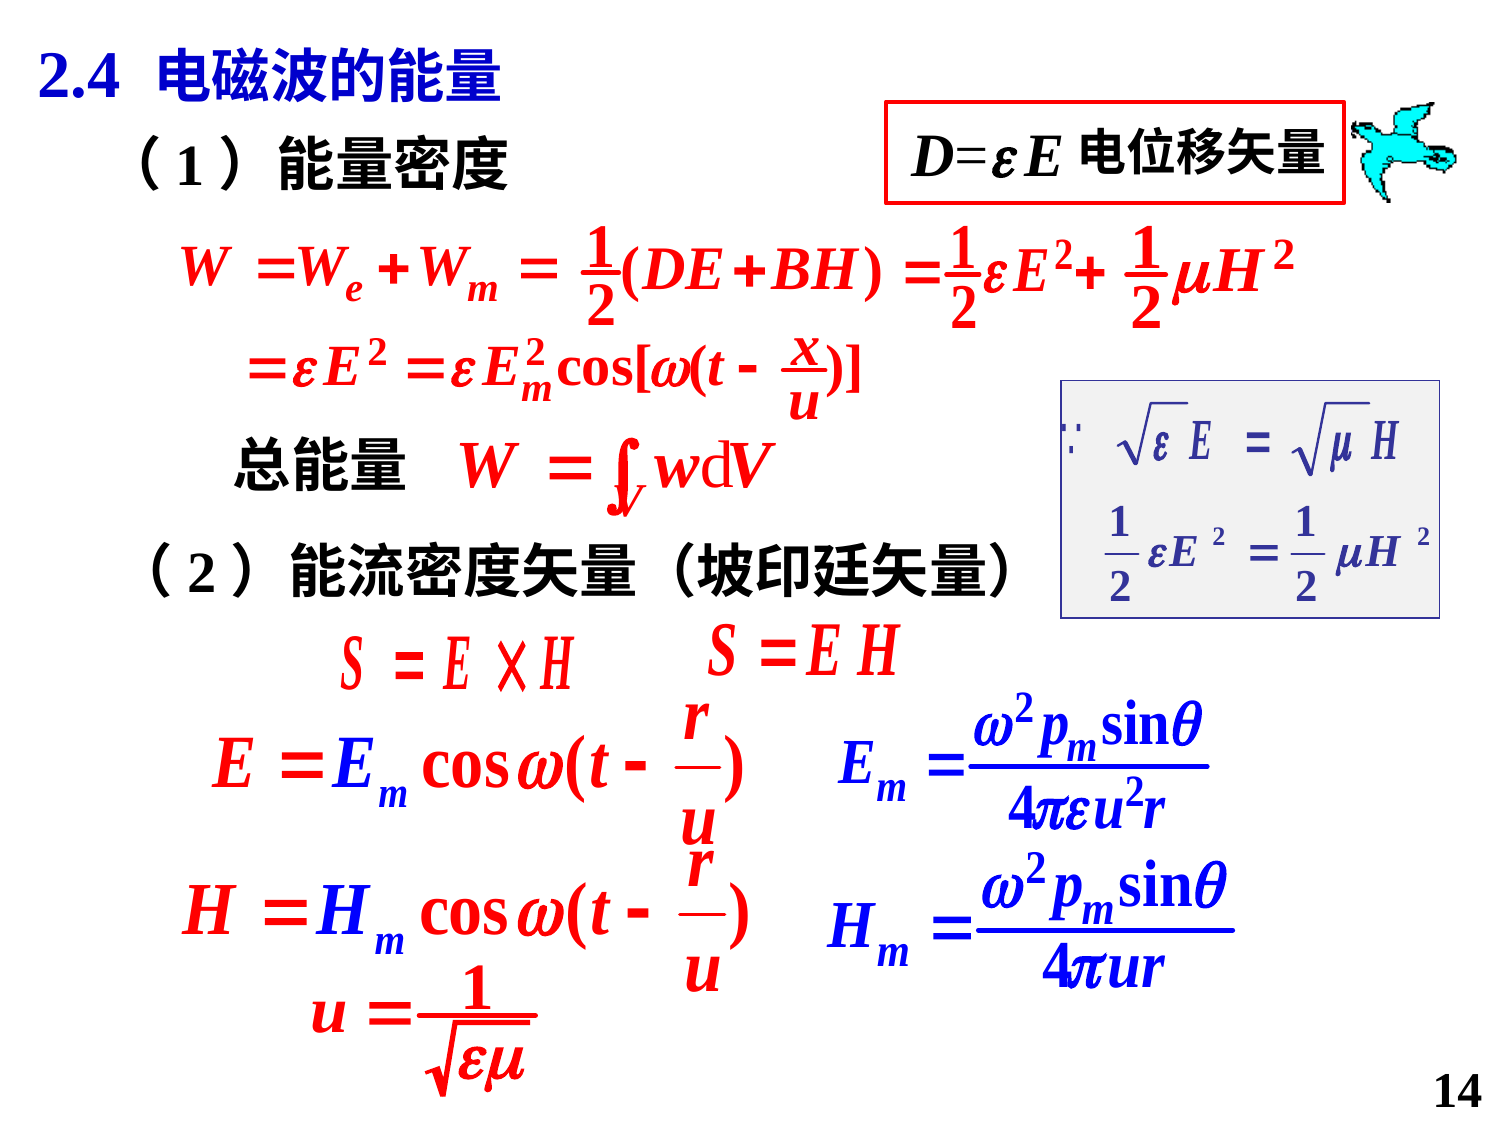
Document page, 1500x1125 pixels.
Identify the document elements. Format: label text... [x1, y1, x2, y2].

text_box 14 [1417, 1049, 1498, 1125]
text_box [334, 606, 597, 673]
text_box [1060, 380, 1440, 619]
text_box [832, 680, 1214, 835]
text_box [698, 614, 928, 699]
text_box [820, 839, 1239, 994]
text_box 2.4 电磁波的能量 [22, 23, 667, 119]
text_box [1121, 213, 1300, 336]
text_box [240, 314, 865, 426]
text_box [306, 1005, 541, 1102]
text_box 总能量 [218, 420, 452, 506]
text_box （2）能流密度矢量（坡印廷矢量） [76, 527, 1055, 612]
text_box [176, 822, 754, 998]
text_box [179, 235, 553, 307]
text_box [885, 101, 1458, 204]
text_box （1）能量密度 [88, 119, 880, 205]
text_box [457, 434, 786, 525]
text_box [578, 213, 887, 332]
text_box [897, 213, 1111, 335]
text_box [206, 674, 747, 820]
